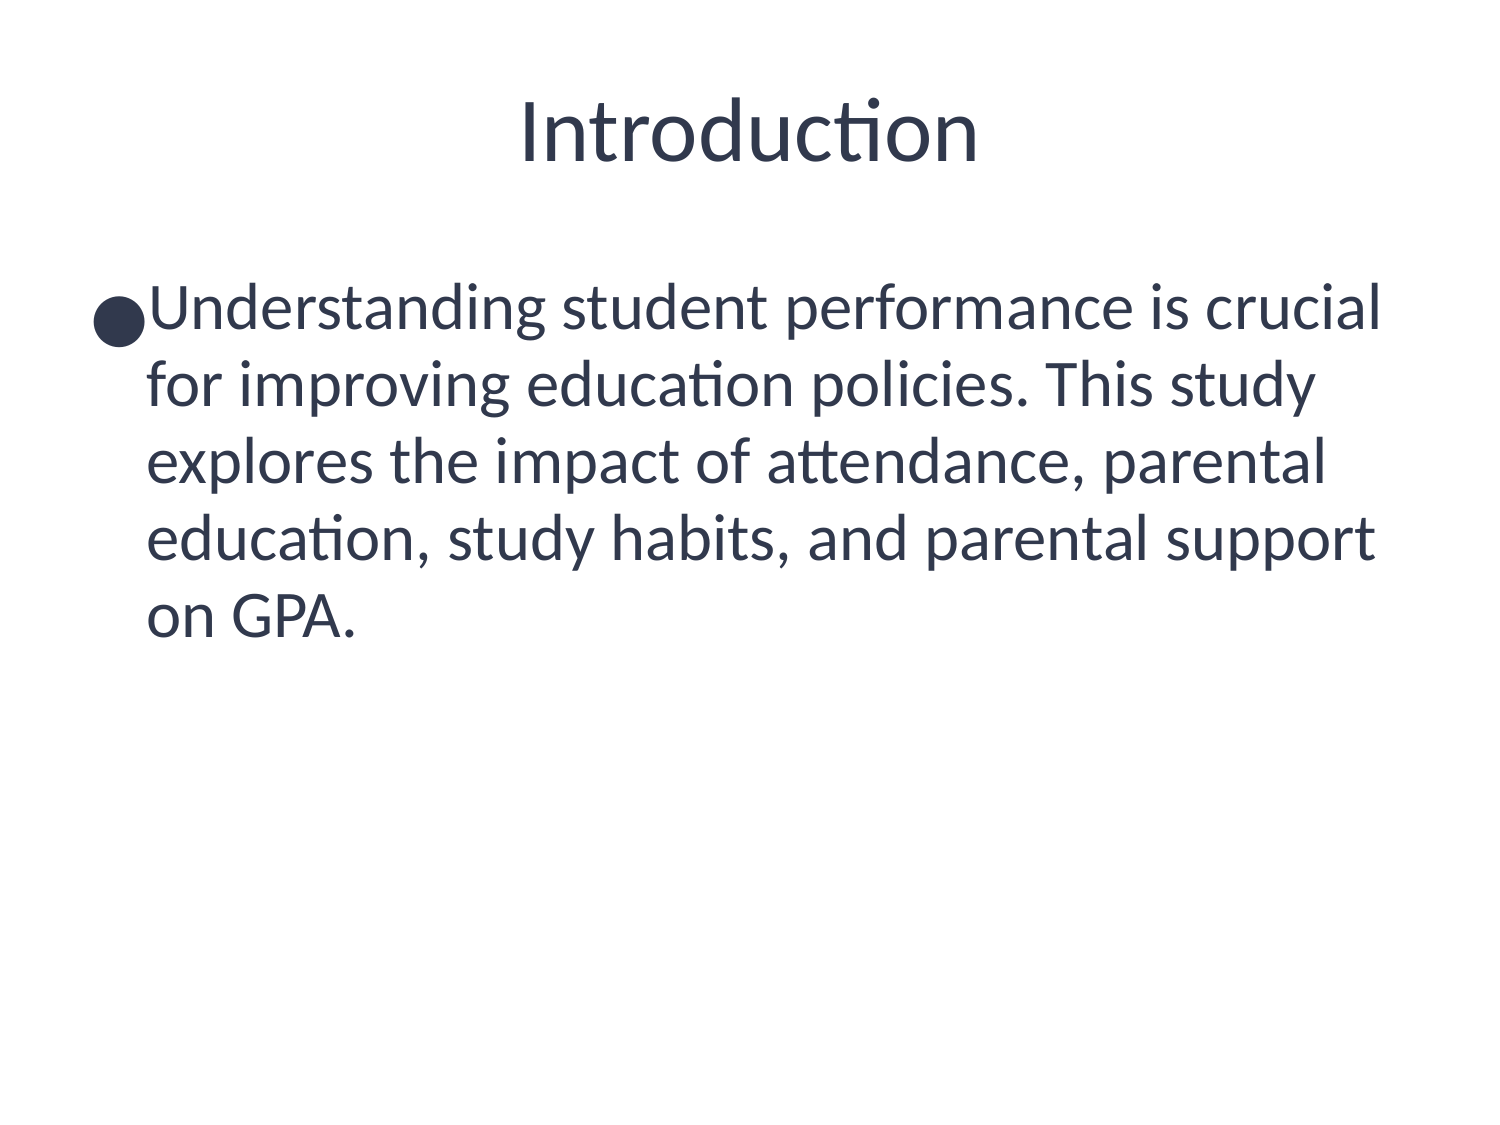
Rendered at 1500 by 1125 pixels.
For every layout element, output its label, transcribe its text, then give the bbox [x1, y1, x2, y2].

title Introduction [75, 45, 1425, 233]
list Understanding student performance is crucial for improving education policies. This study explores the impact of attendance, parental education, study habits, and parental support on GPA. [75, 262, 1425, 1005]
